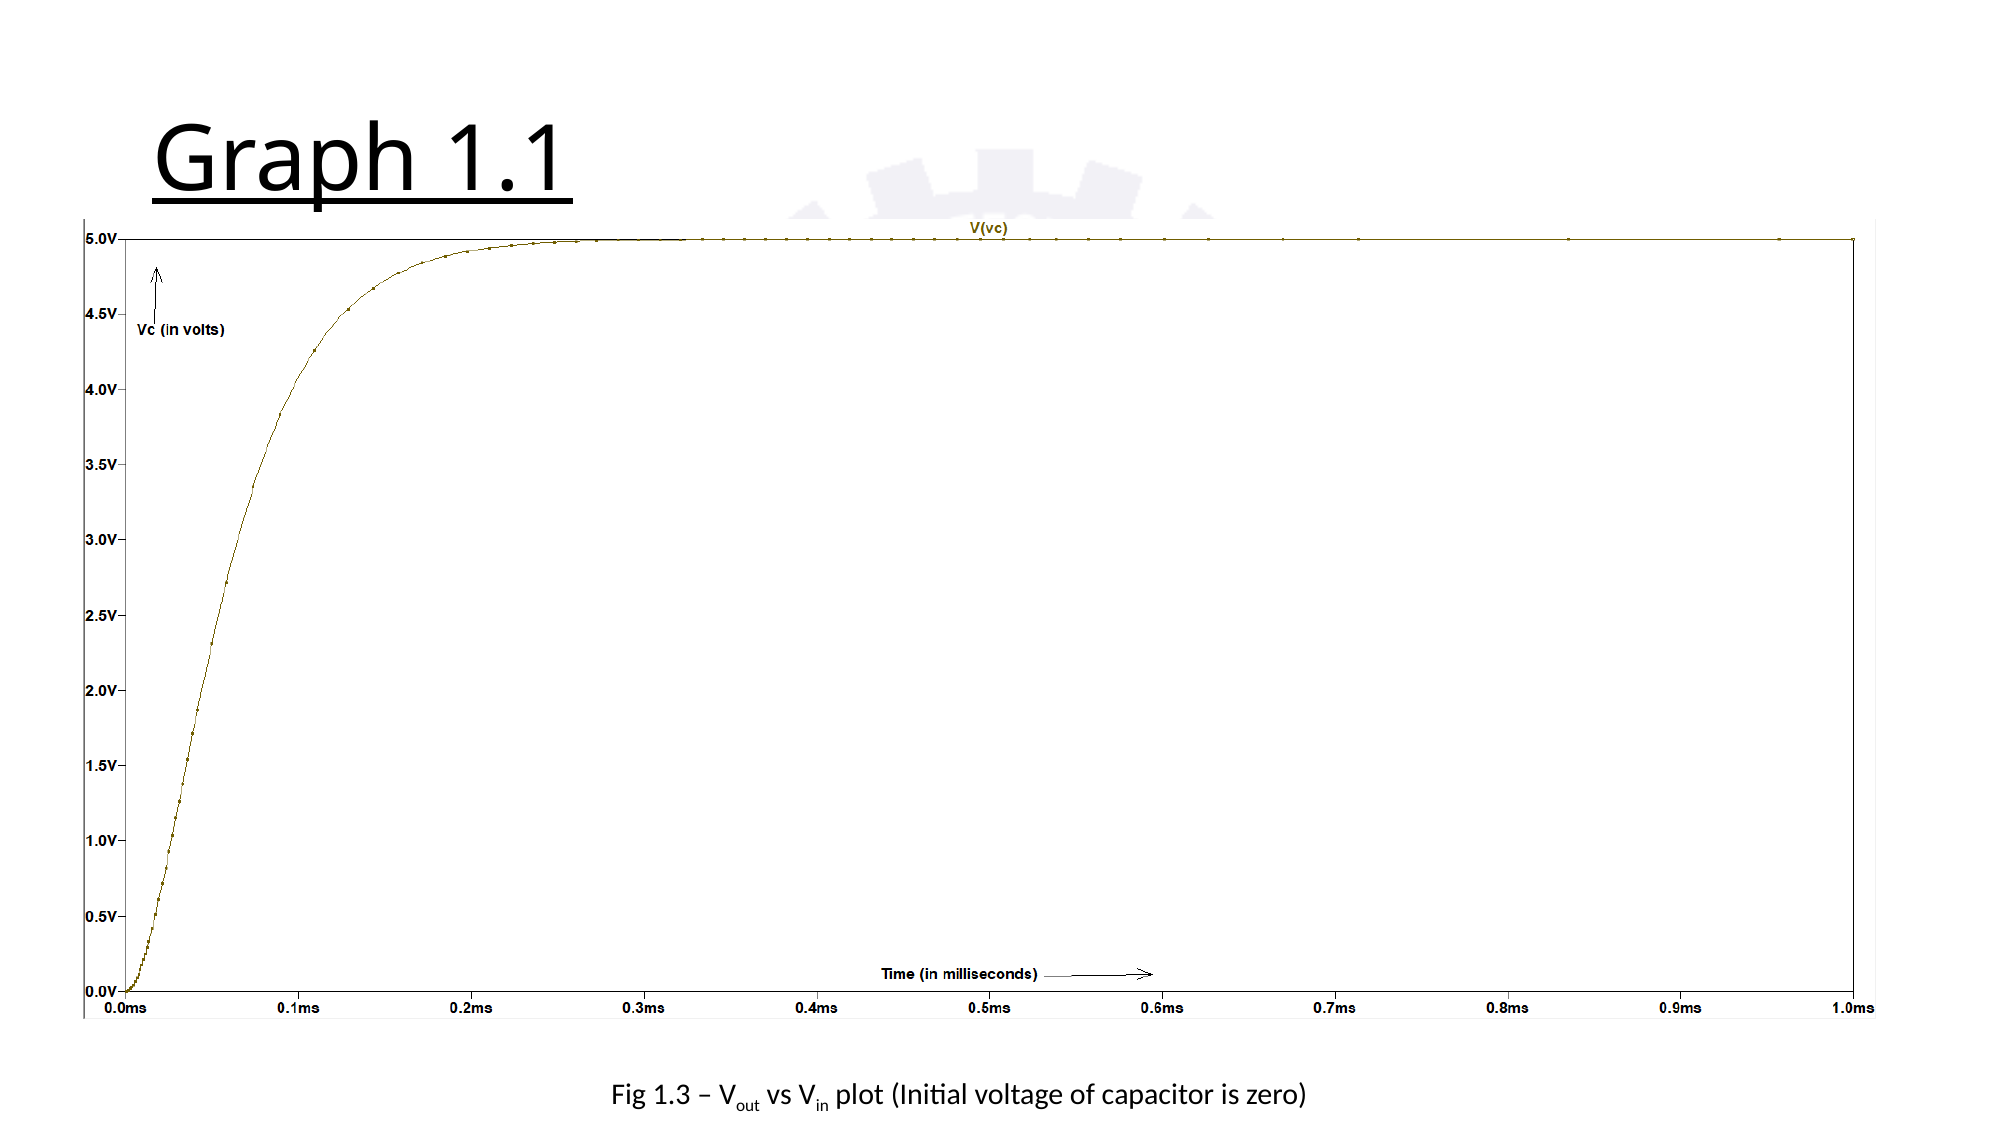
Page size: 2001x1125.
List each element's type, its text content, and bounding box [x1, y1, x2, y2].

picture [83, 219, 1876, 1019]
list Fig 1.3 – Vout vs Vin plot (Initial voltage of capacitor is zero) [56, 299, 1863, 1125]
title Graph 1.1 [137, 52, 1863, 219]
